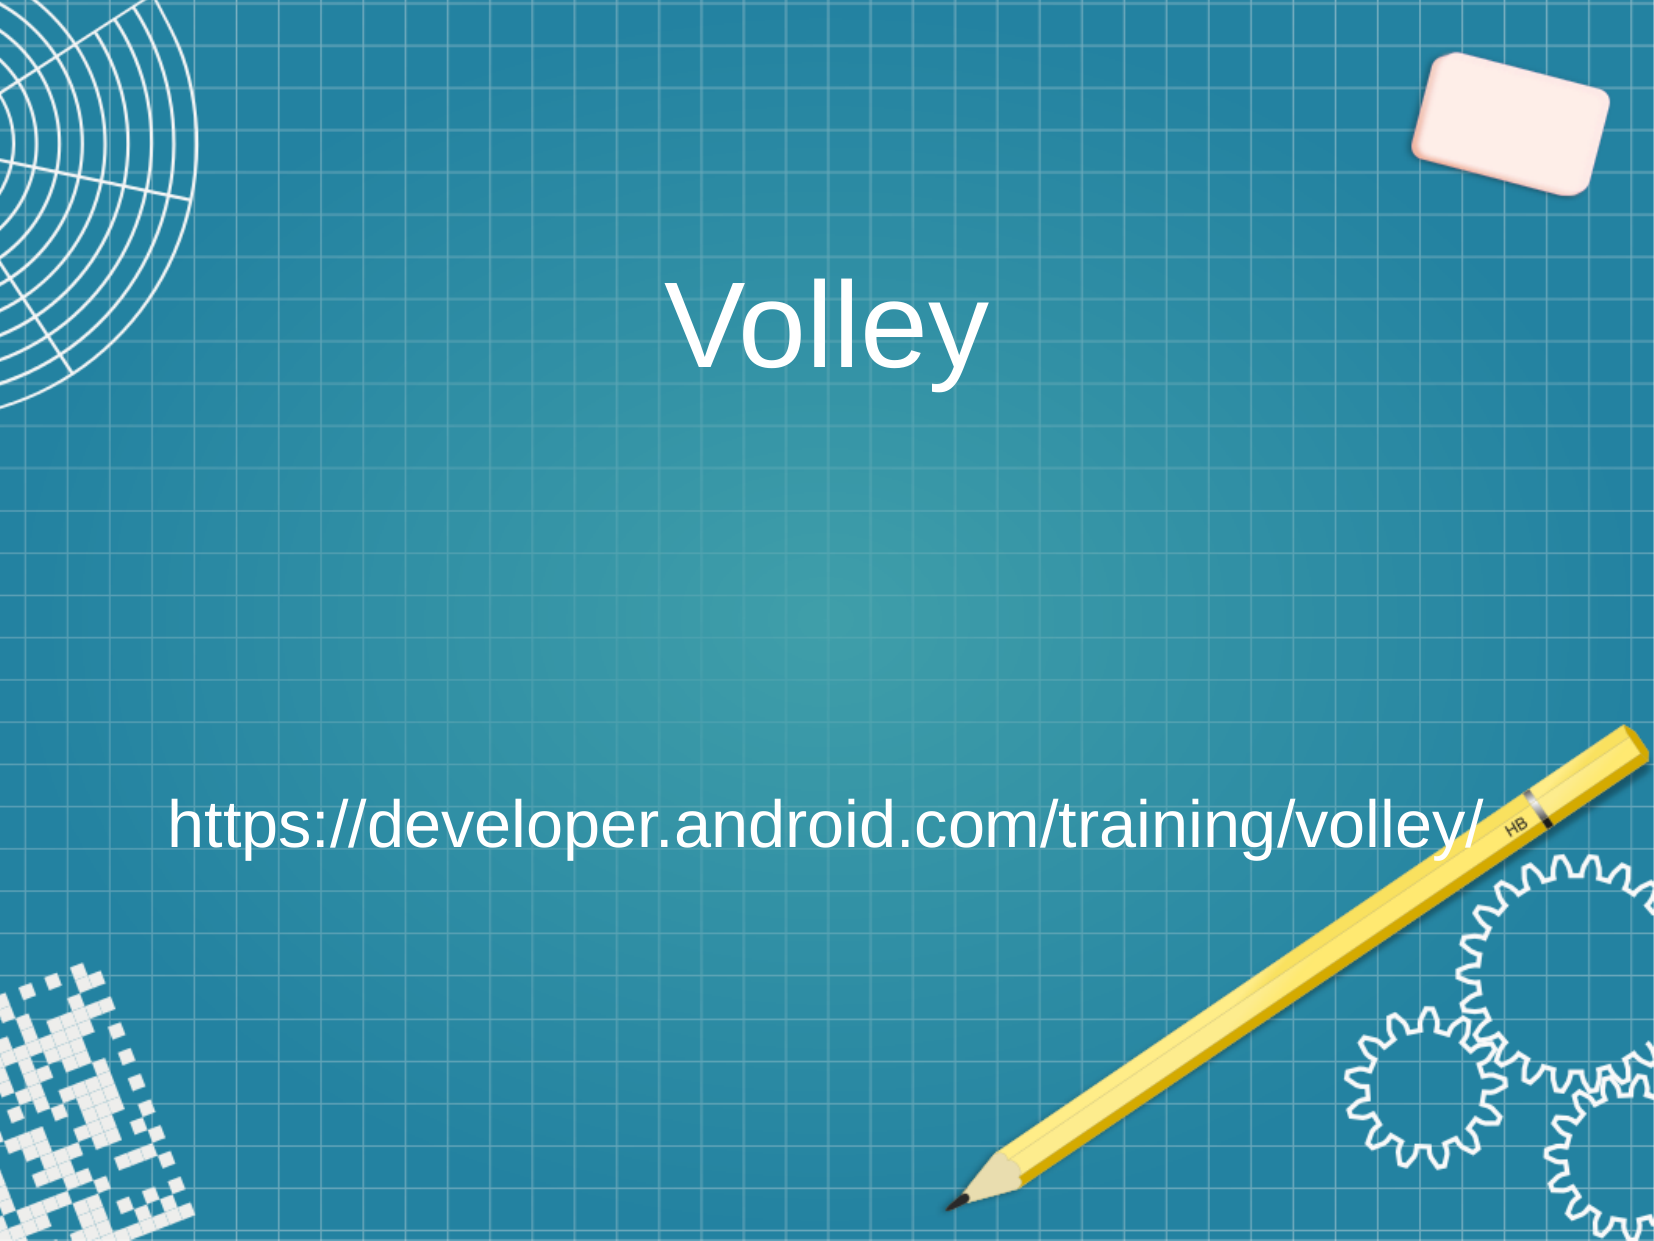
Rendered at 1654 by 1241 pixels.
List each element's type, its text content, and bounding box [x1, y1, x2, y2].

text_box Volley [82, 177, 1571, 461]
picture [0, 0, 1654, 1241]
text_box https://developer.android.com/training/volley/ [82, 519, 1571, 1122]
